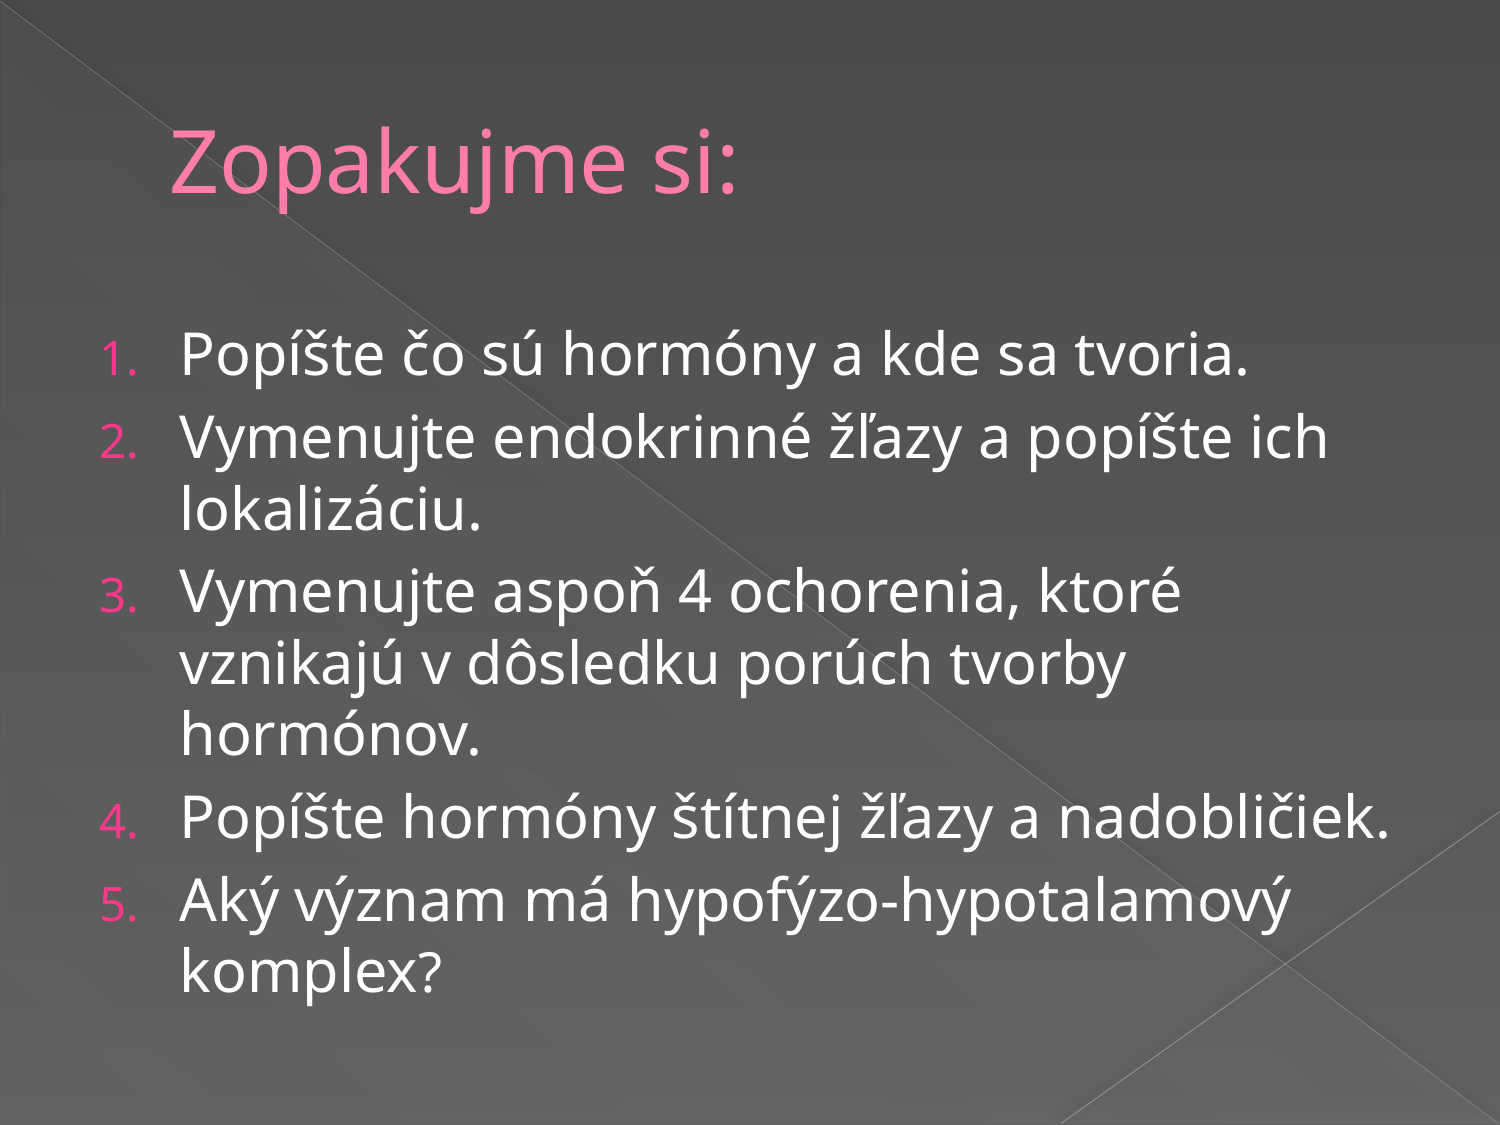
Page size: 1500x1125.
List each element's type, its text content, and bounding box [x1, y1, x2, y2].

list Popíšte čo sú hormóny a kde sa tvoria. Vymenujte endokrinné žľazy a popíšte ich lokalizáciu. Vymenujte aspoň 4 ochorenia, ktoré vznikajú v dôsledku porúch tvorby hormónov. Popíšte hormóny štítnej žľazy a nadobličiek. Aký význam má hypofýzo-hypotalamový komplex? [75, 308, 1425, 1059]
title Zopakujme si: [75, 43, 1425, 274]
